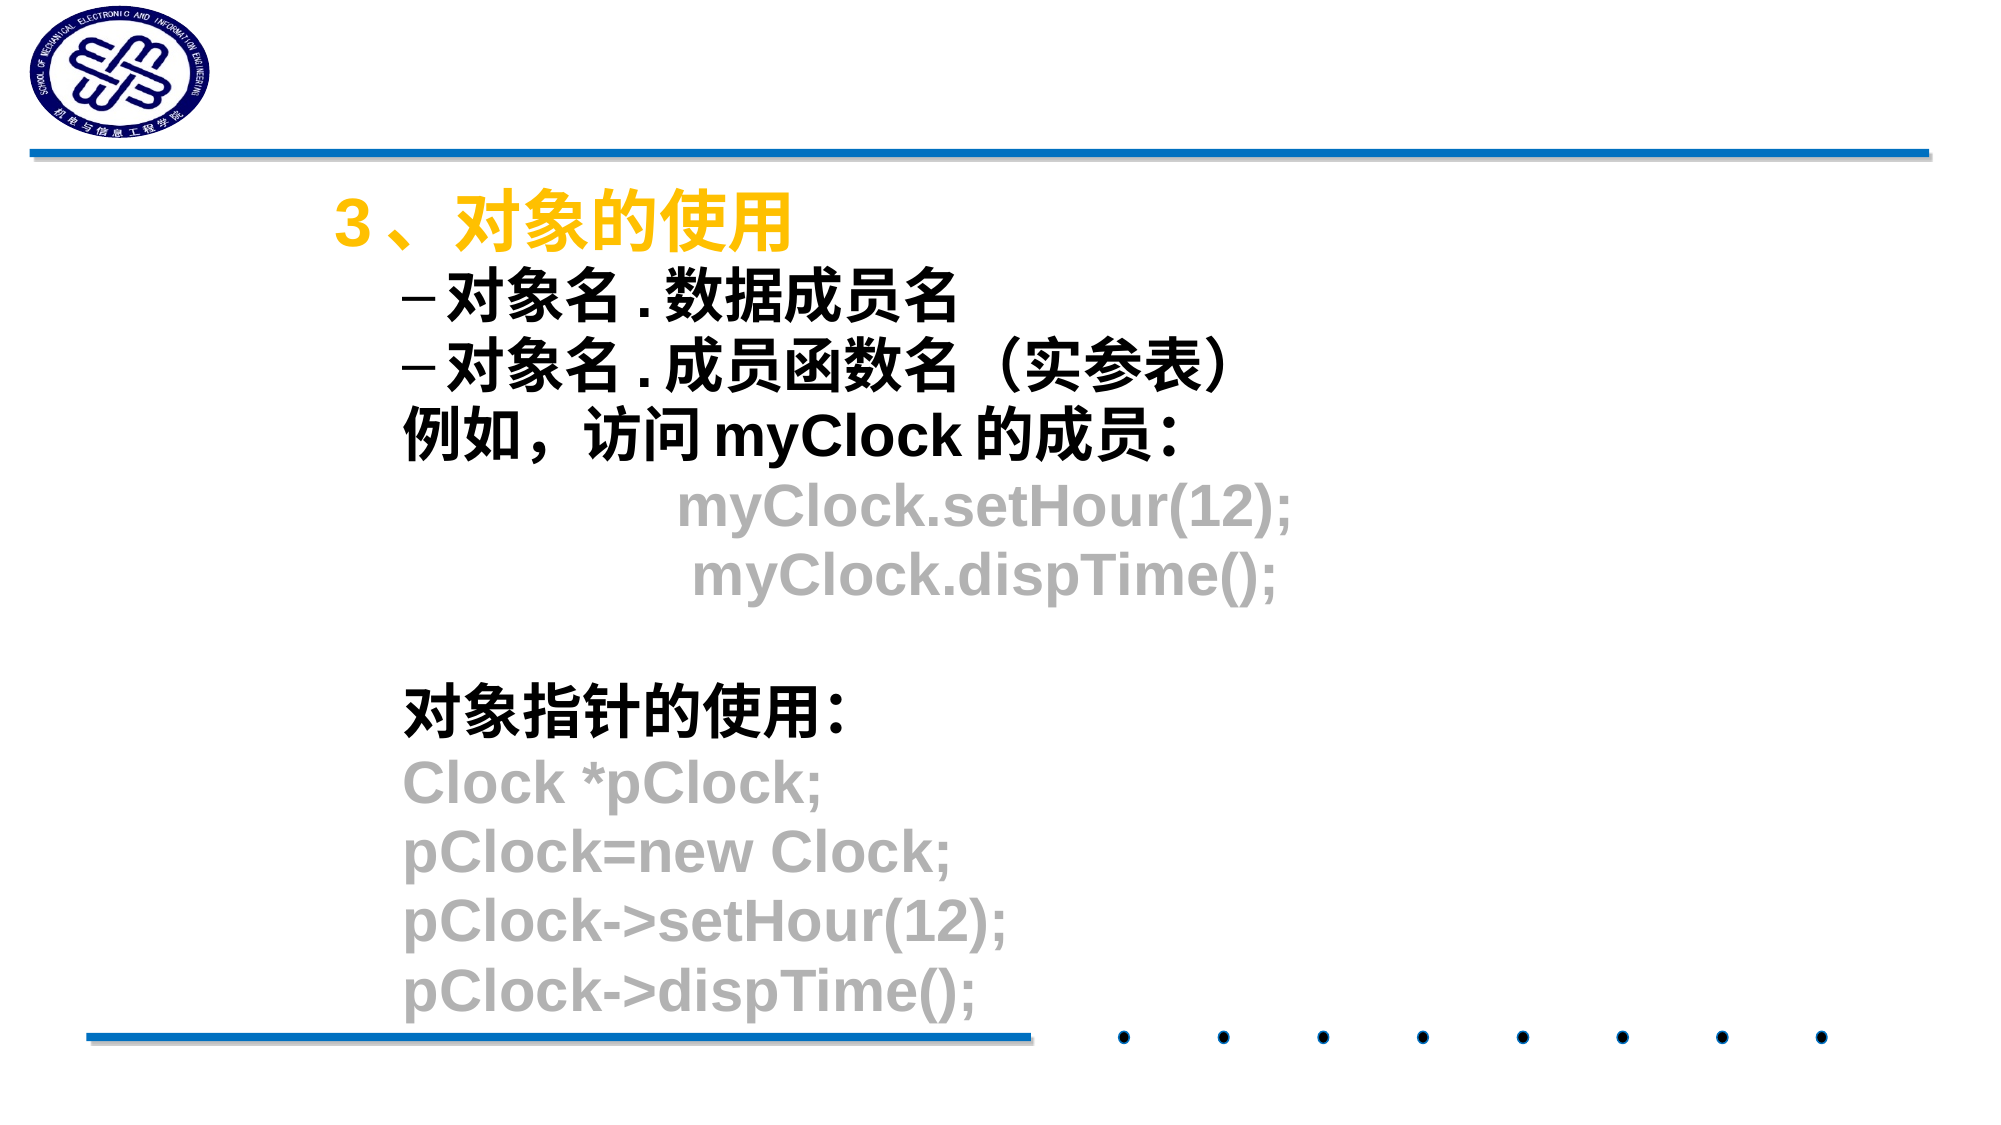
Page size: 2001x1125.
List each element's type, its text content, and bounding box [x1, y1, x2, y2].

picture [29, 5, 210, 138]
text_box 3、对象的使用 对象名.数据成员名 对象名.成员函数名（实参表） 例如，访问myClock的成员： myClock.setHour(12); myClock.dispTime(); 对象指针的使用： Clock *pClock; pClock=new Clock; pClock->setHour(12); pClock->dispTime(); [314, 184, 1590, 1035]
